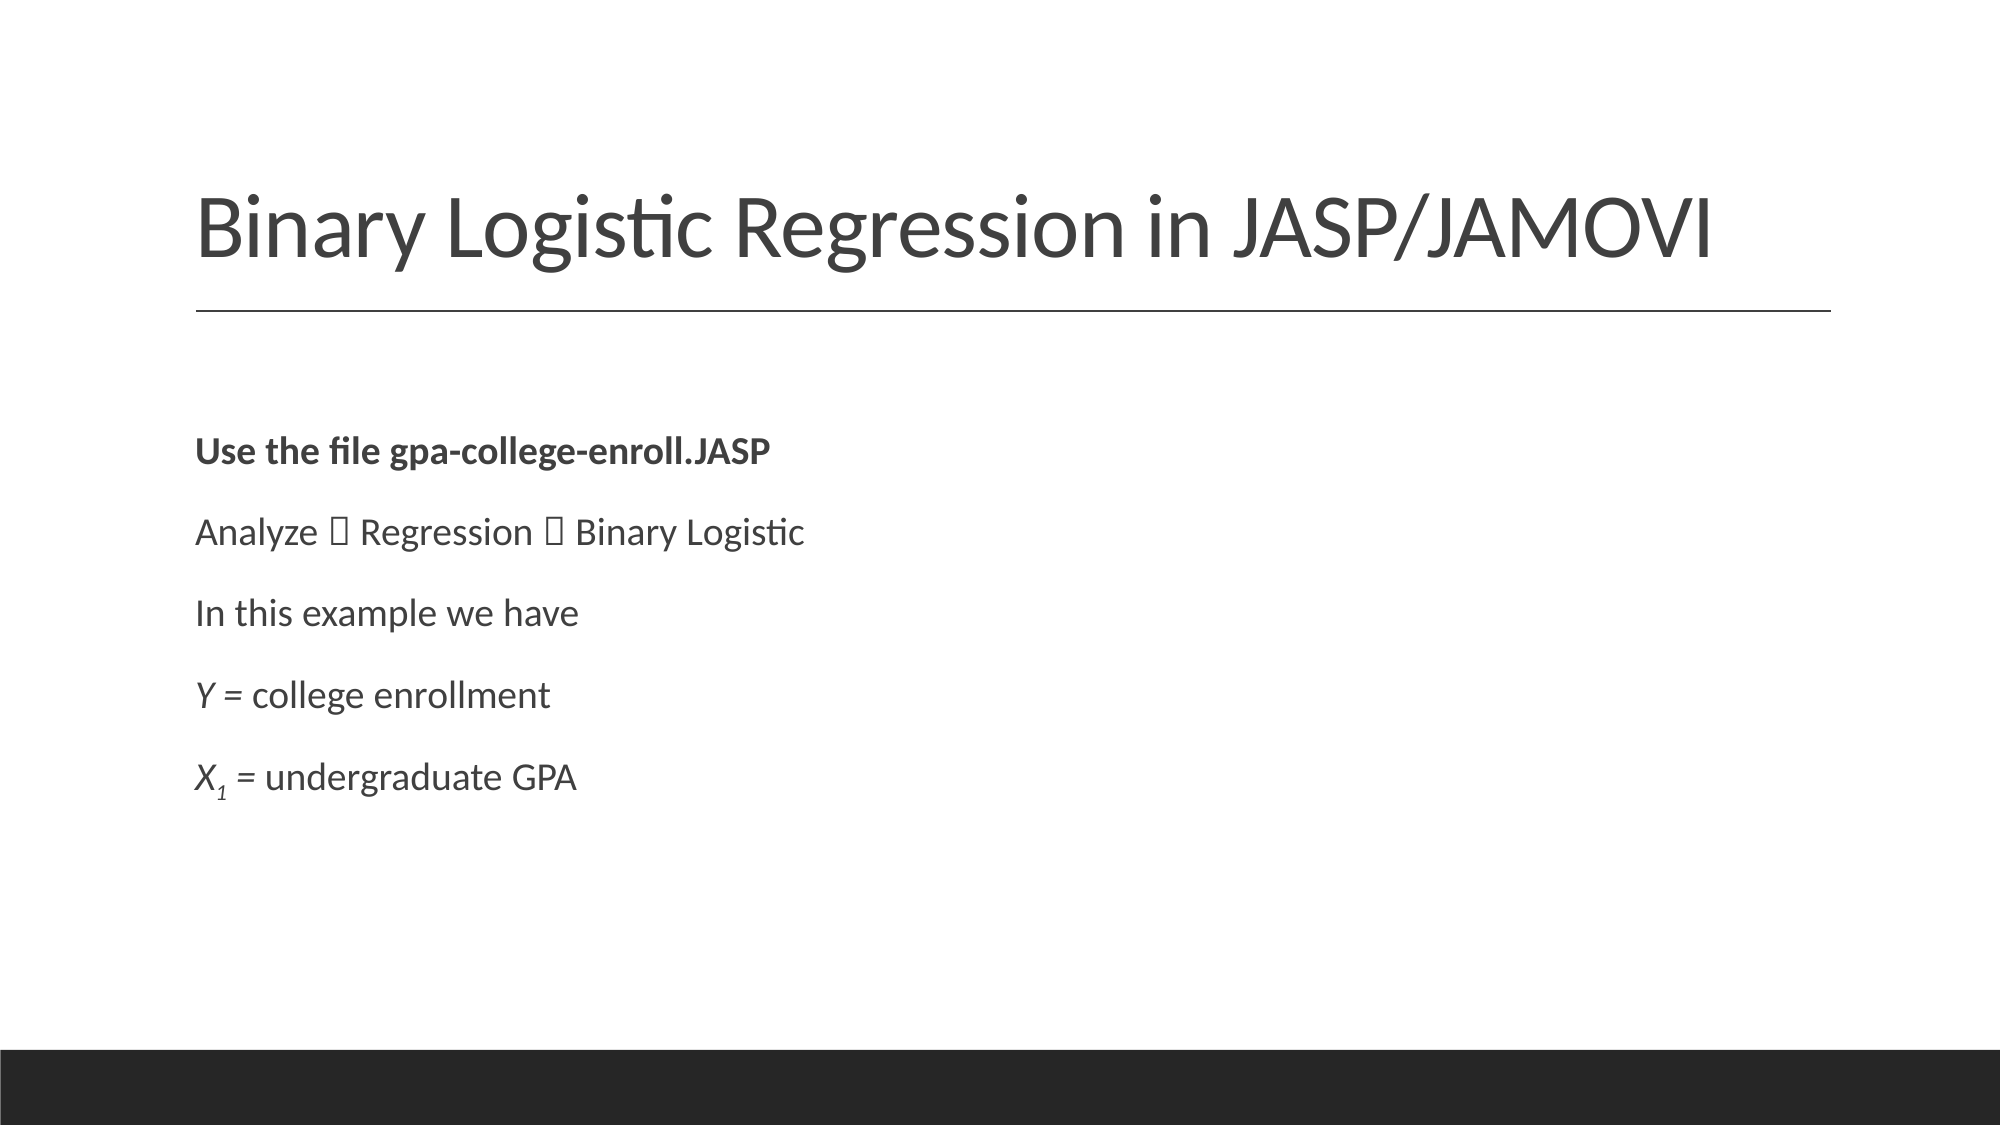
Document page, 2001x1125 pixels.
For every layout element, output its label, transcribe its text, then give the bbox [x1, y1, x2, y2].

title Binary Logistic Regression in JASP/JAMOVI [180, 47, 1830, 285]
list Use the file gpa-college-enroll.JASP Analyze  Regression  Binary Logistic In this example we have Y = college enrollment X1 = undergraduate GPA [180, 412, 1830, 963]
